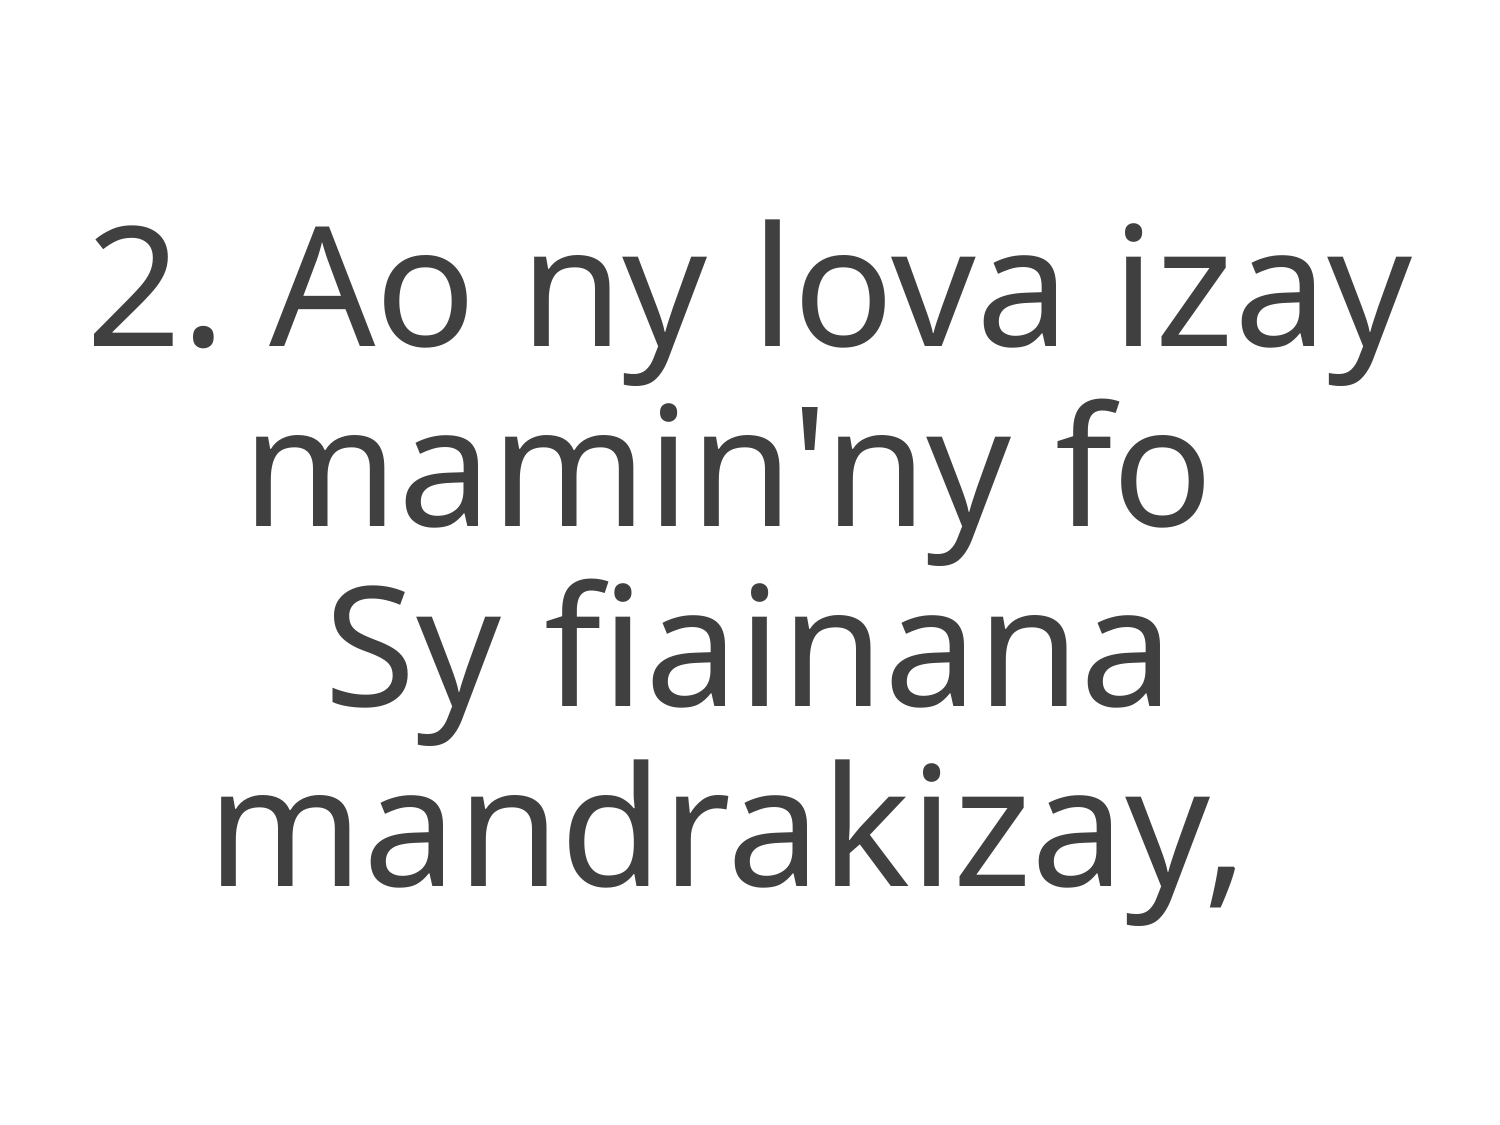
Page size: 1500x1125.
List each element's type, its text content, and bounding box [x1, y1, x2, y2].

title 2. Ao ny lova izay mamin'ny fo Sy fiainana mandrakizay, [0, 453, 1500, 672]
